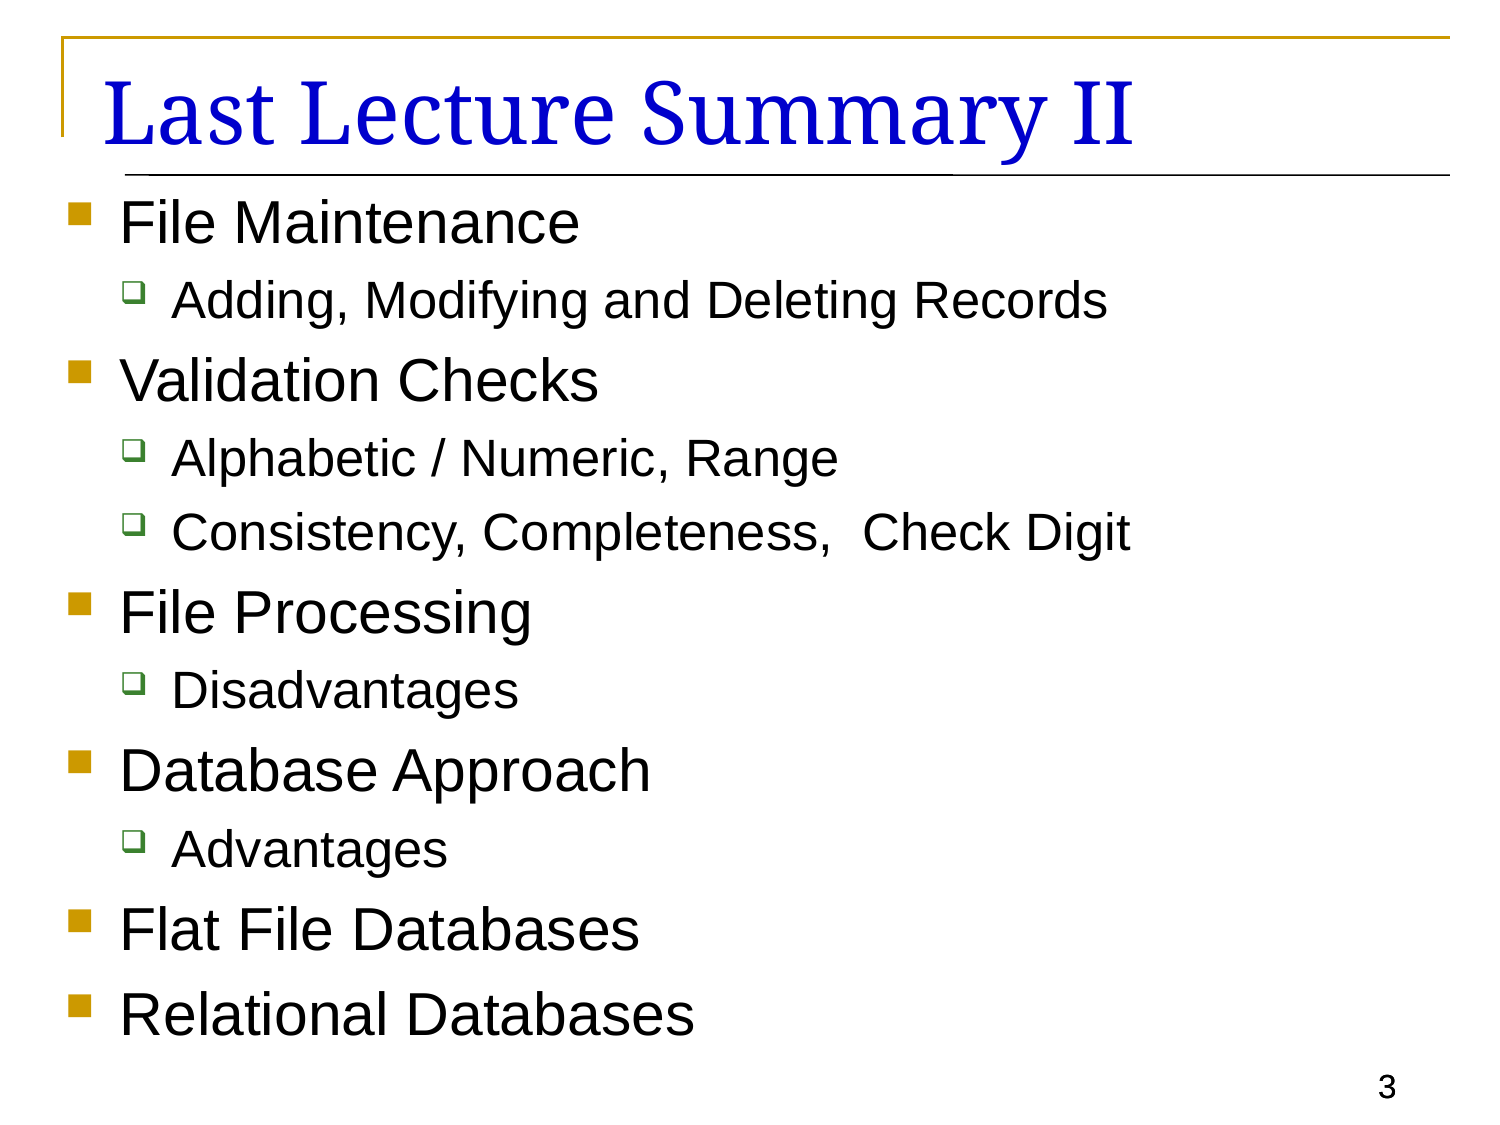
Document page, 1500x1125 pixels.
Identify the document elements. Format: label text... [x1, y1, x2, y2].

title Last Lecture Summary II [87, 49, 1451, 163]
list File Maintenance Adding, Modifying and Deleting Records Validation Checks Alphabetic / Numeric, Range Consistency, Completeness, Check Digit File Processing Disadvantages Database Approach Advantages Flat File Databases Relational Databases [49, 174, 1463, 1063]
text_box 3 [1312, 1038, 1412, 1113]
